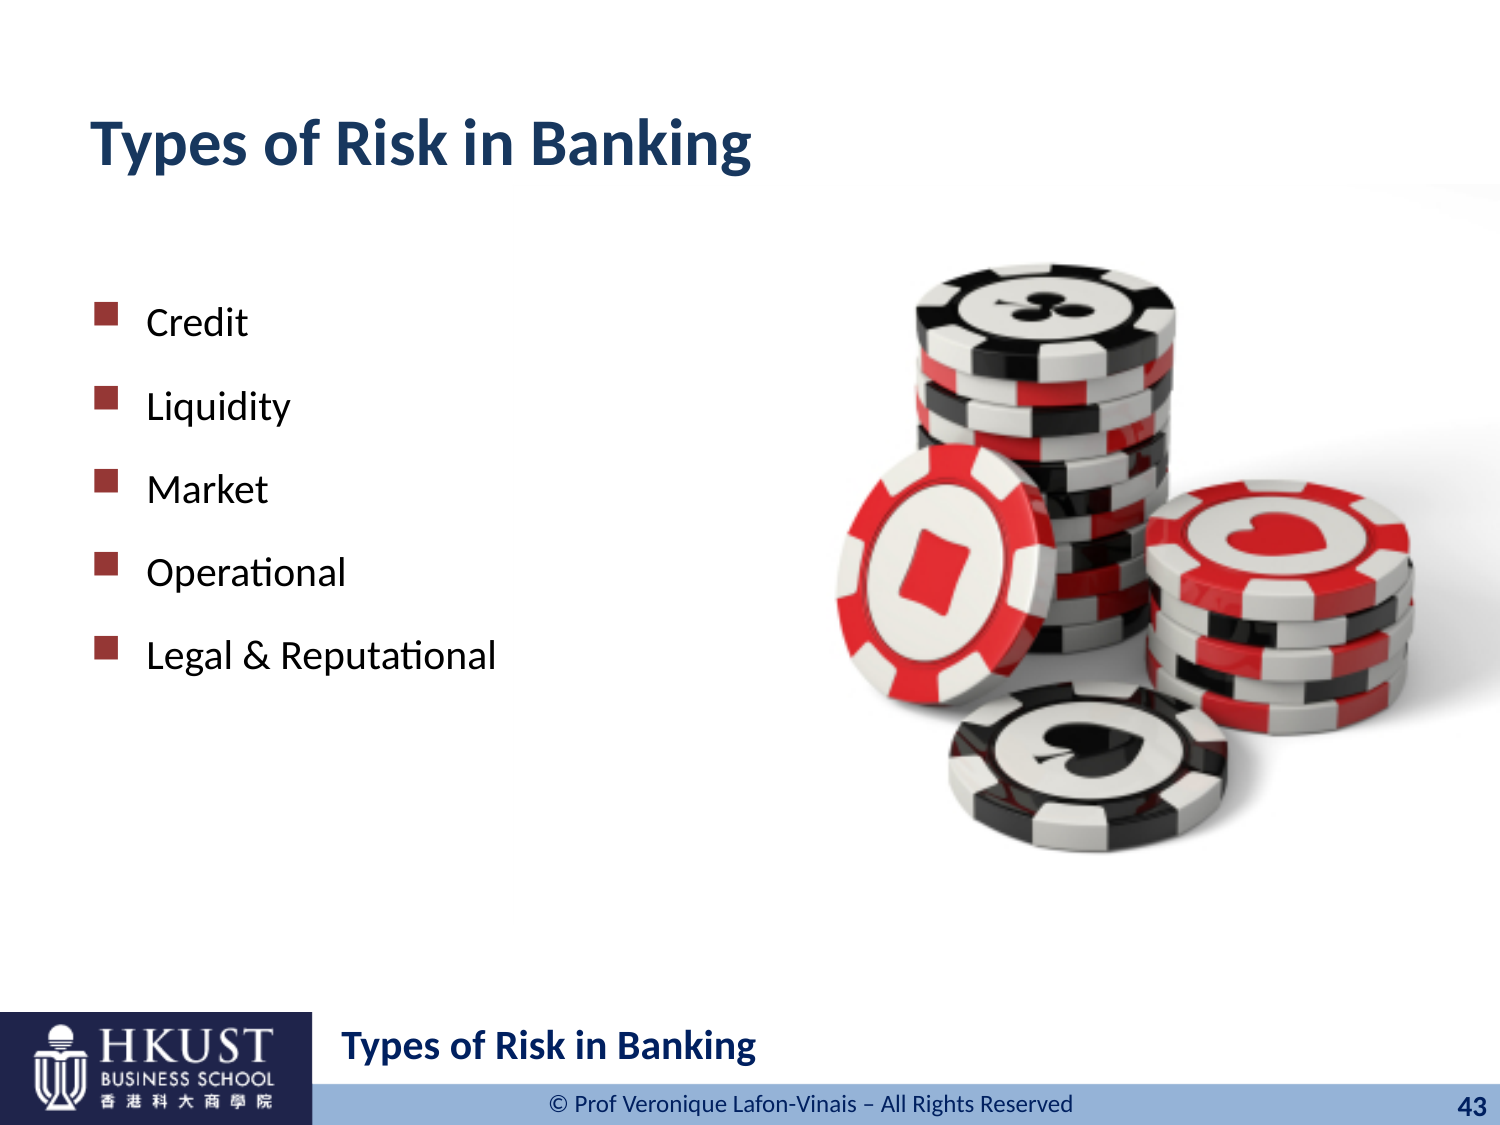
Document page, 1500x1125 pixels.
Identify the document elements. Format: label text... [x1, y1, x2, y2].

footer Types of Risk in Banking [326, 1007, 1500, 1078]
title Types of Risk in Banking [74, 44, 1426, 233]
picture [0, 1012, 1500, 1125]
slide_number 43 [1351, 1080, 1500, 1125]
picture [512, 184, 1500, 926]
list Credit Liquidity Market Operational Legal & Reputational [74, 262, 1426, 1006]
